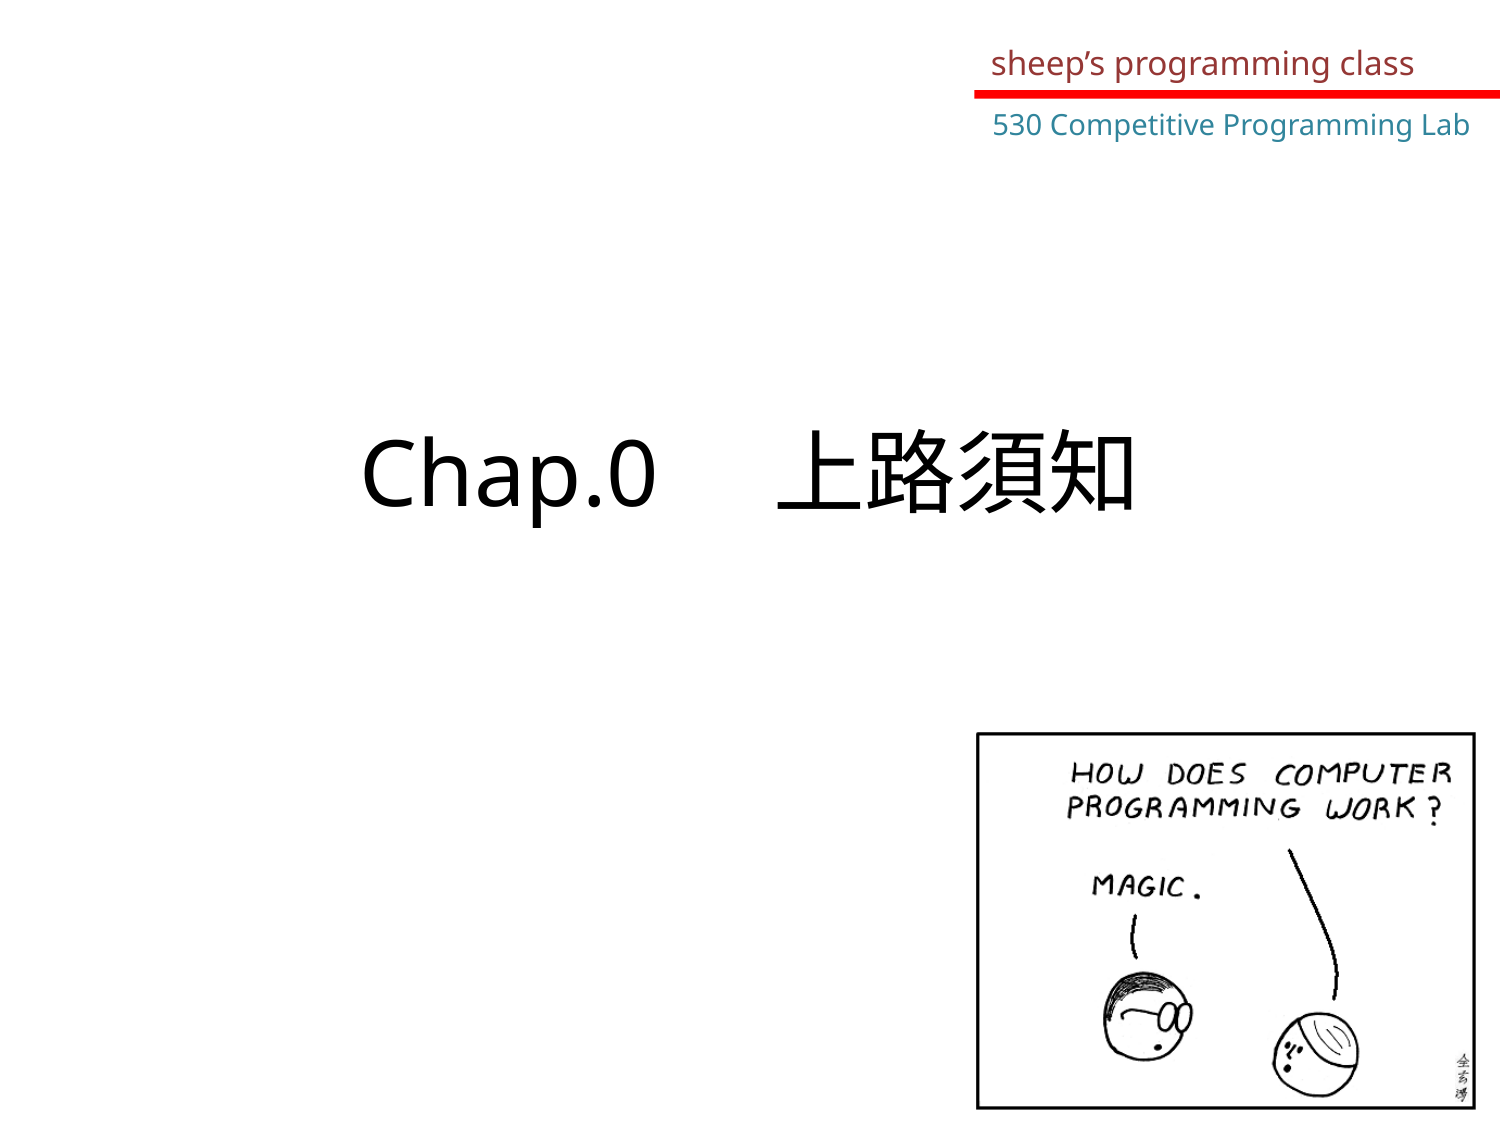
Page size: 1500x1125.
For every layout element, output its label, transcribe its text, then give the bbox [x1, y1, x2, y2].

title Chap.0 上路須知 [112, 349, 1388, 591]
picture [974, 729, 1479, 1114]
